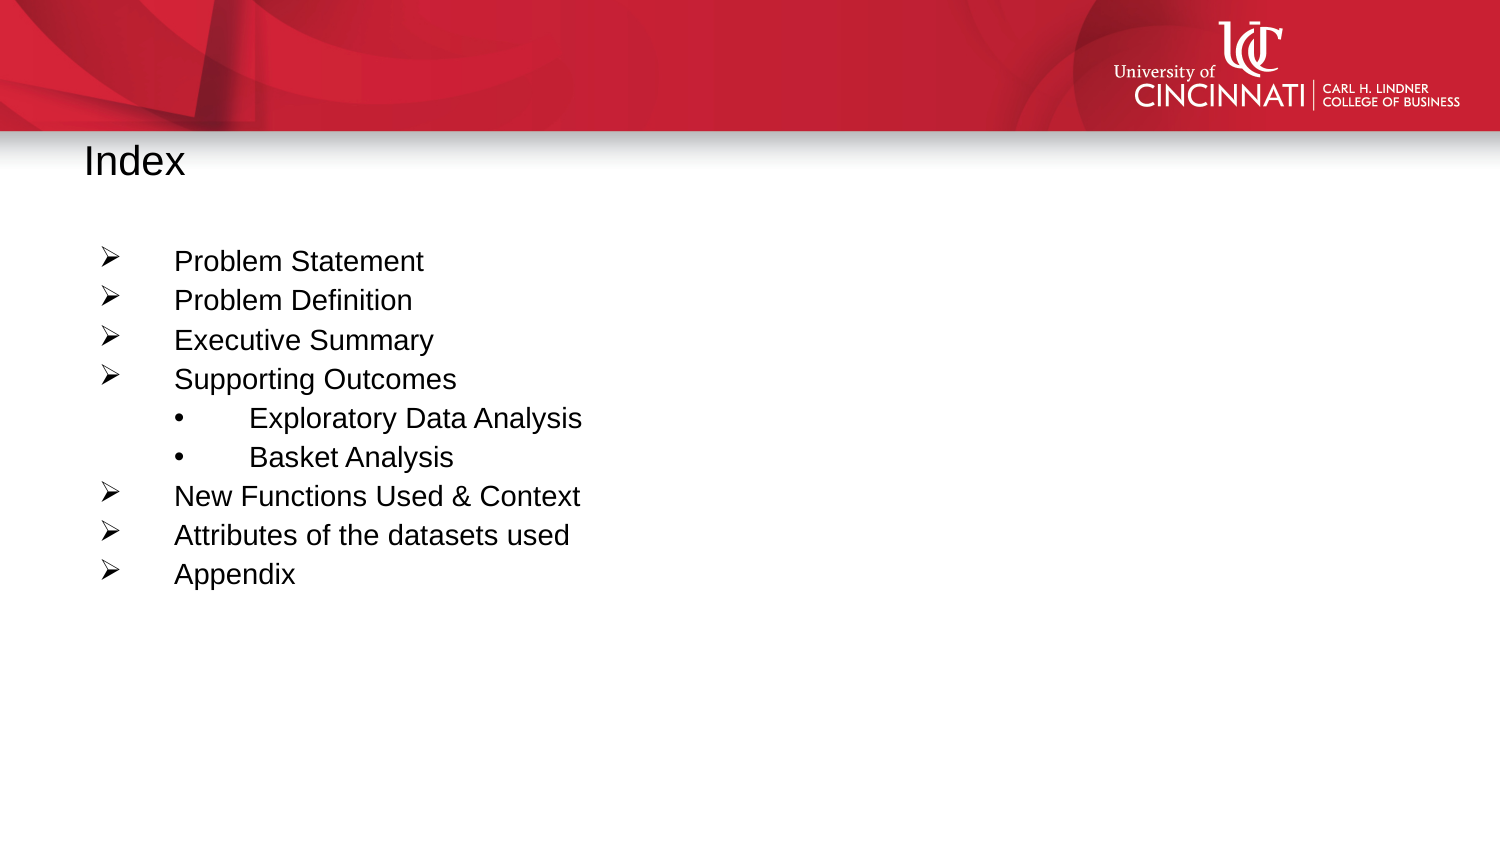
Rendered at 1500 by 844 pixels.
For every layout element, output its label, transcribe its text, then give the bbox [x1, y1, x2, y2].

text_box Index [68, 105, 1097, 263]
text_box Problem Statement Problem Definition Executive Summary Supporting Outcomes Exploratory Data Analysis Basket Analysis New Functions Used & Context Attributes of the datasets used Appendix [84, 237, 1310, 793]
picture [0, 0, 1500, 844]
